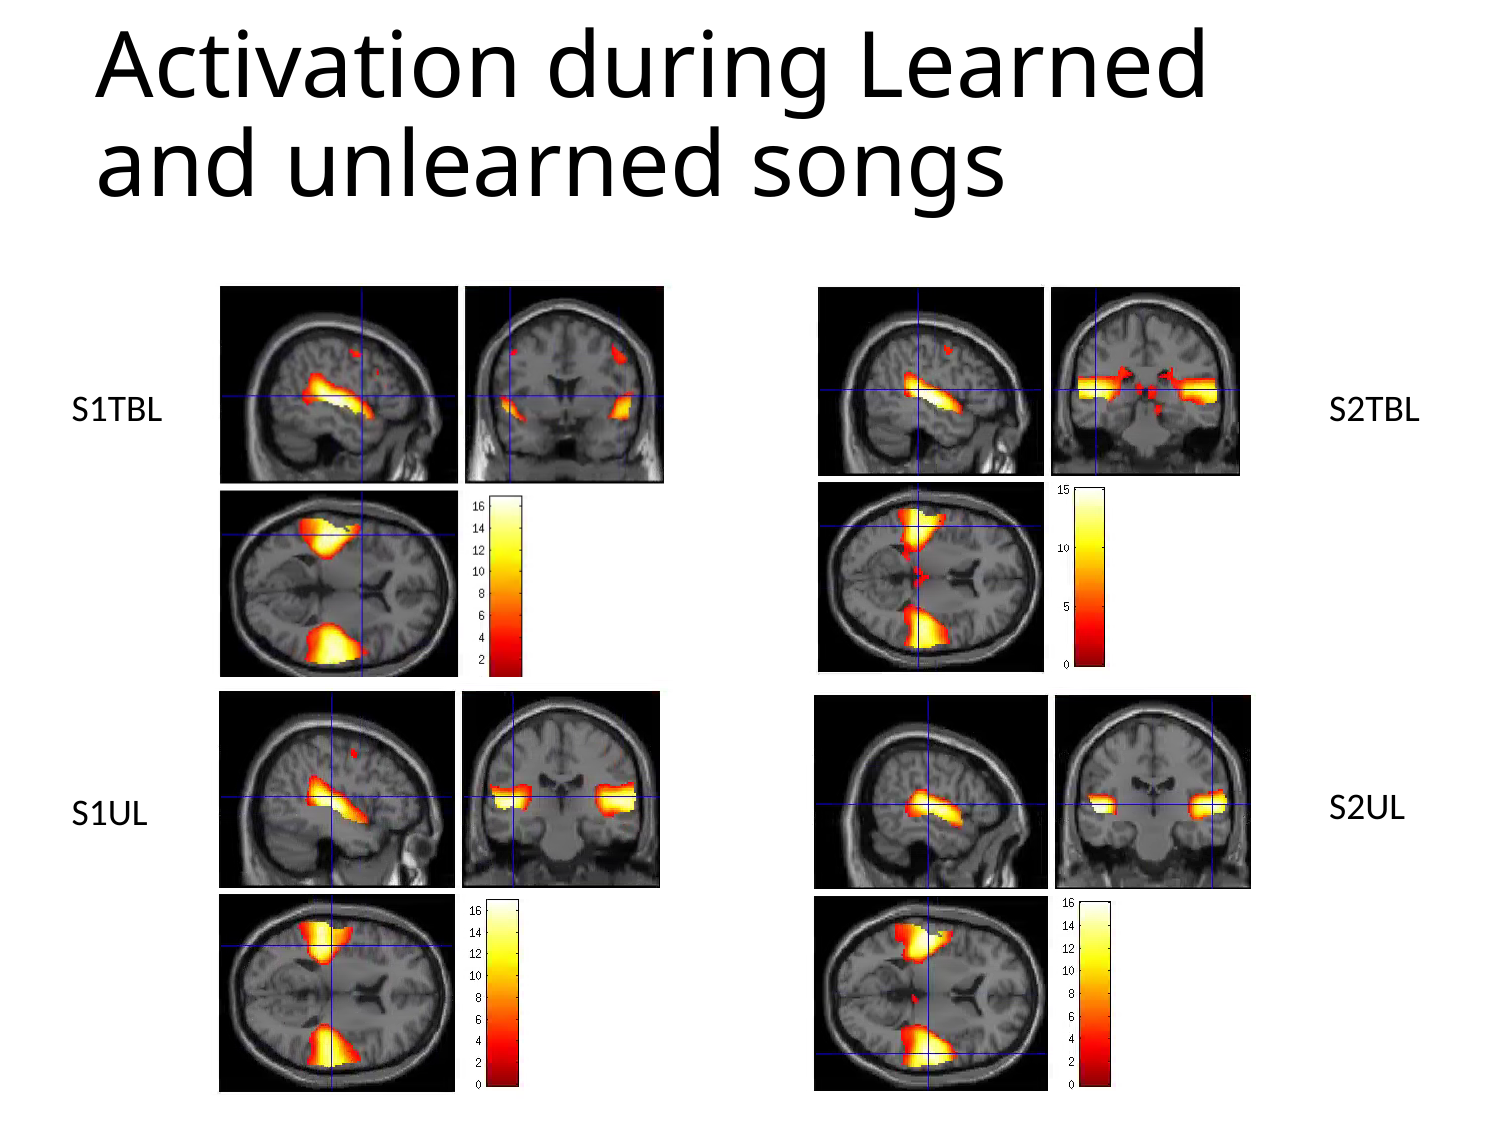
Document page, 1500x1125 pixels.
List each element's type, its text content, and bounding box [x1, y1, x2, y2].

text_box S2TBL [1314, 376, 1435, 436]
title Activation during Learned and unlearned songs [80, 8, 1375, 226]
picture [806, 687, 1256, 1091]
text_box S2UL [1314, 774, 1421, 835]
picture [210, 279, 673, 1101]
text_box S1UL [56, 780, 163, 841]
text_box S1TBL [56, 376, 178, 436]
picture [806, 277, 1247, 680]
